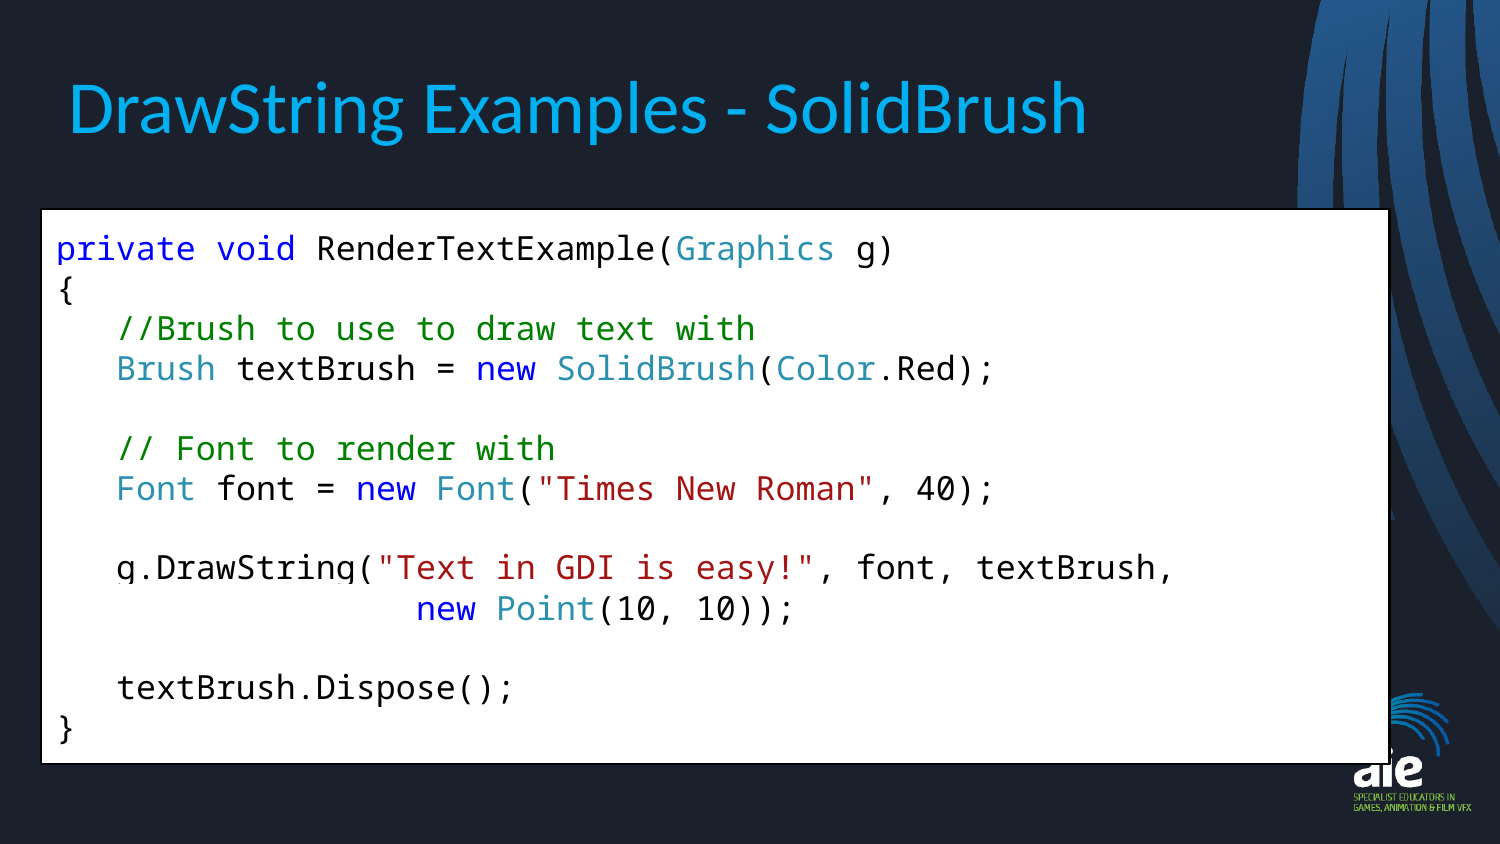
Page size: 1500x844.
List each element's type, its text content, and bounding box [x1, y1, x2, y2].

title DrawString Examples - SolidBrush [53, 33, 1425, 175]
text_box private void RenderTextExample(Graphics g) { //Brush to use to draw text with Brush textBrush = new SolidBrush(Color.Red); // Font to render with Font font = new Font("Times New Roman", 40); g.DrawString("Text in GDI is easy!", font, textBrush, new Point(10, 10)); textBrush.Dispose(); } [39, 207, 1392, 766]
picture [0, 0, 1500, 844]
